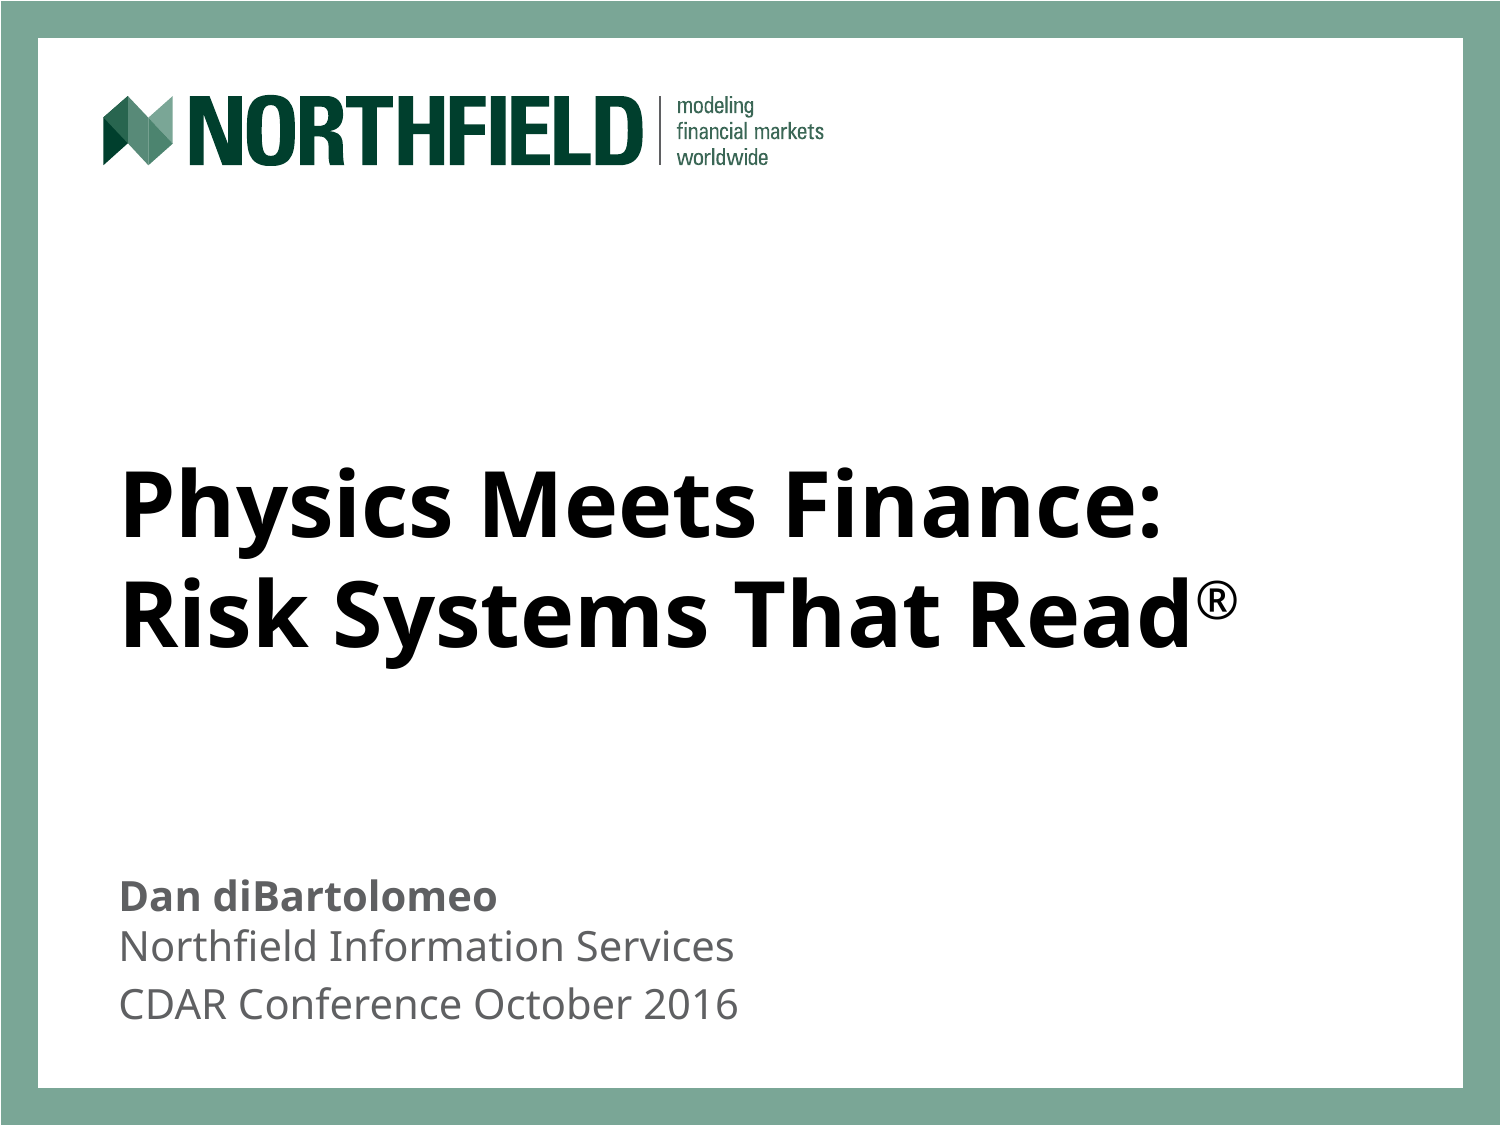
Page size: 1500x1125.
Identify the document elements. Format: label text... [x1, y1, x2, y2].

list Northfield Information Services CDAR Conference October 2016 [103, 911, 1154, 1039]
list Dan diBartolomeo [103, 862, 1154, 911]
title Physics Meets Finance: Risk Systems That Read® [103, 438, 1391, 559]
